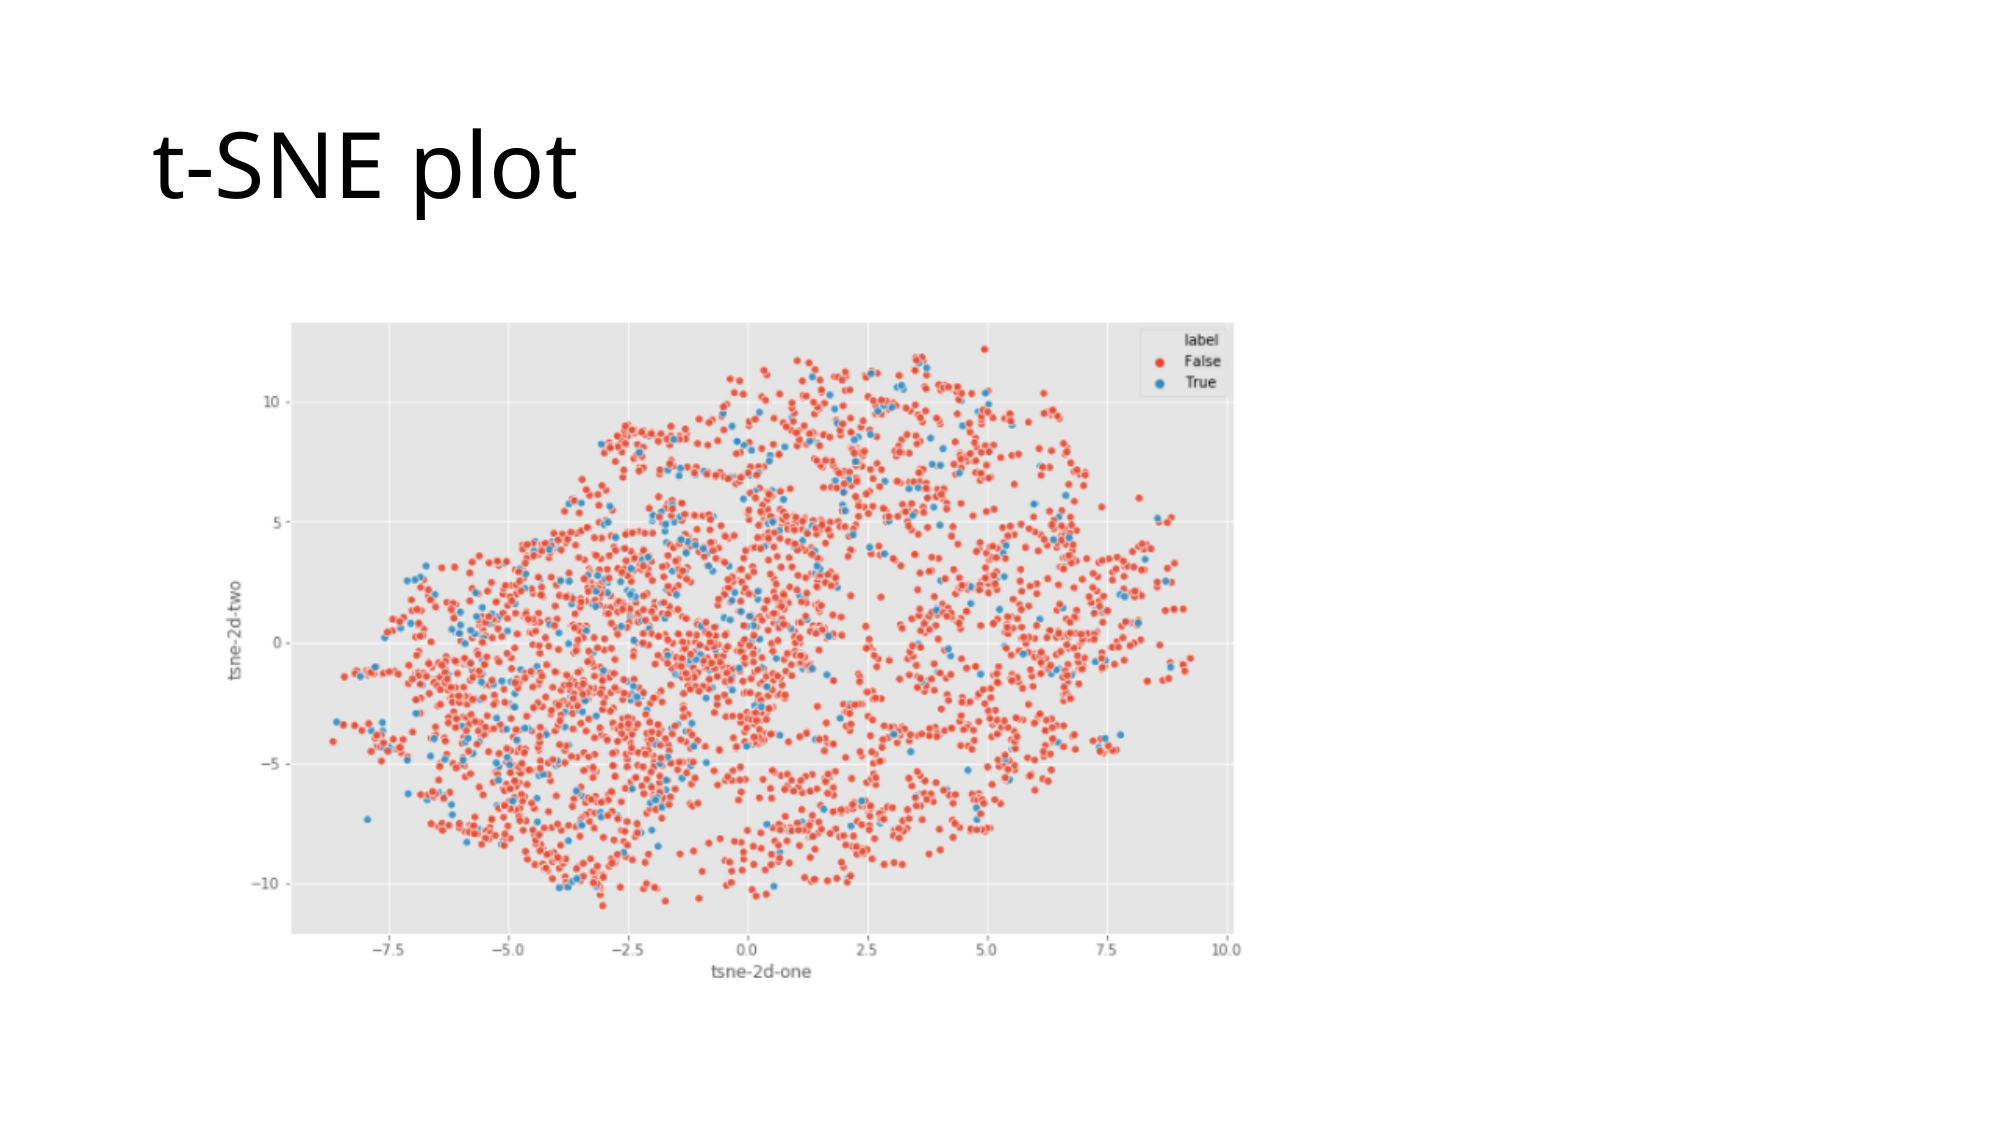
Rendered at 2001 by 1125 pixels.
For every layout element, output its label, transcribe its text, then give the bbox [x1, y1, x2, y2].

title t-SNE plot [137, 59, 1863, 278]
picture [223, 307, 1312, 989]
